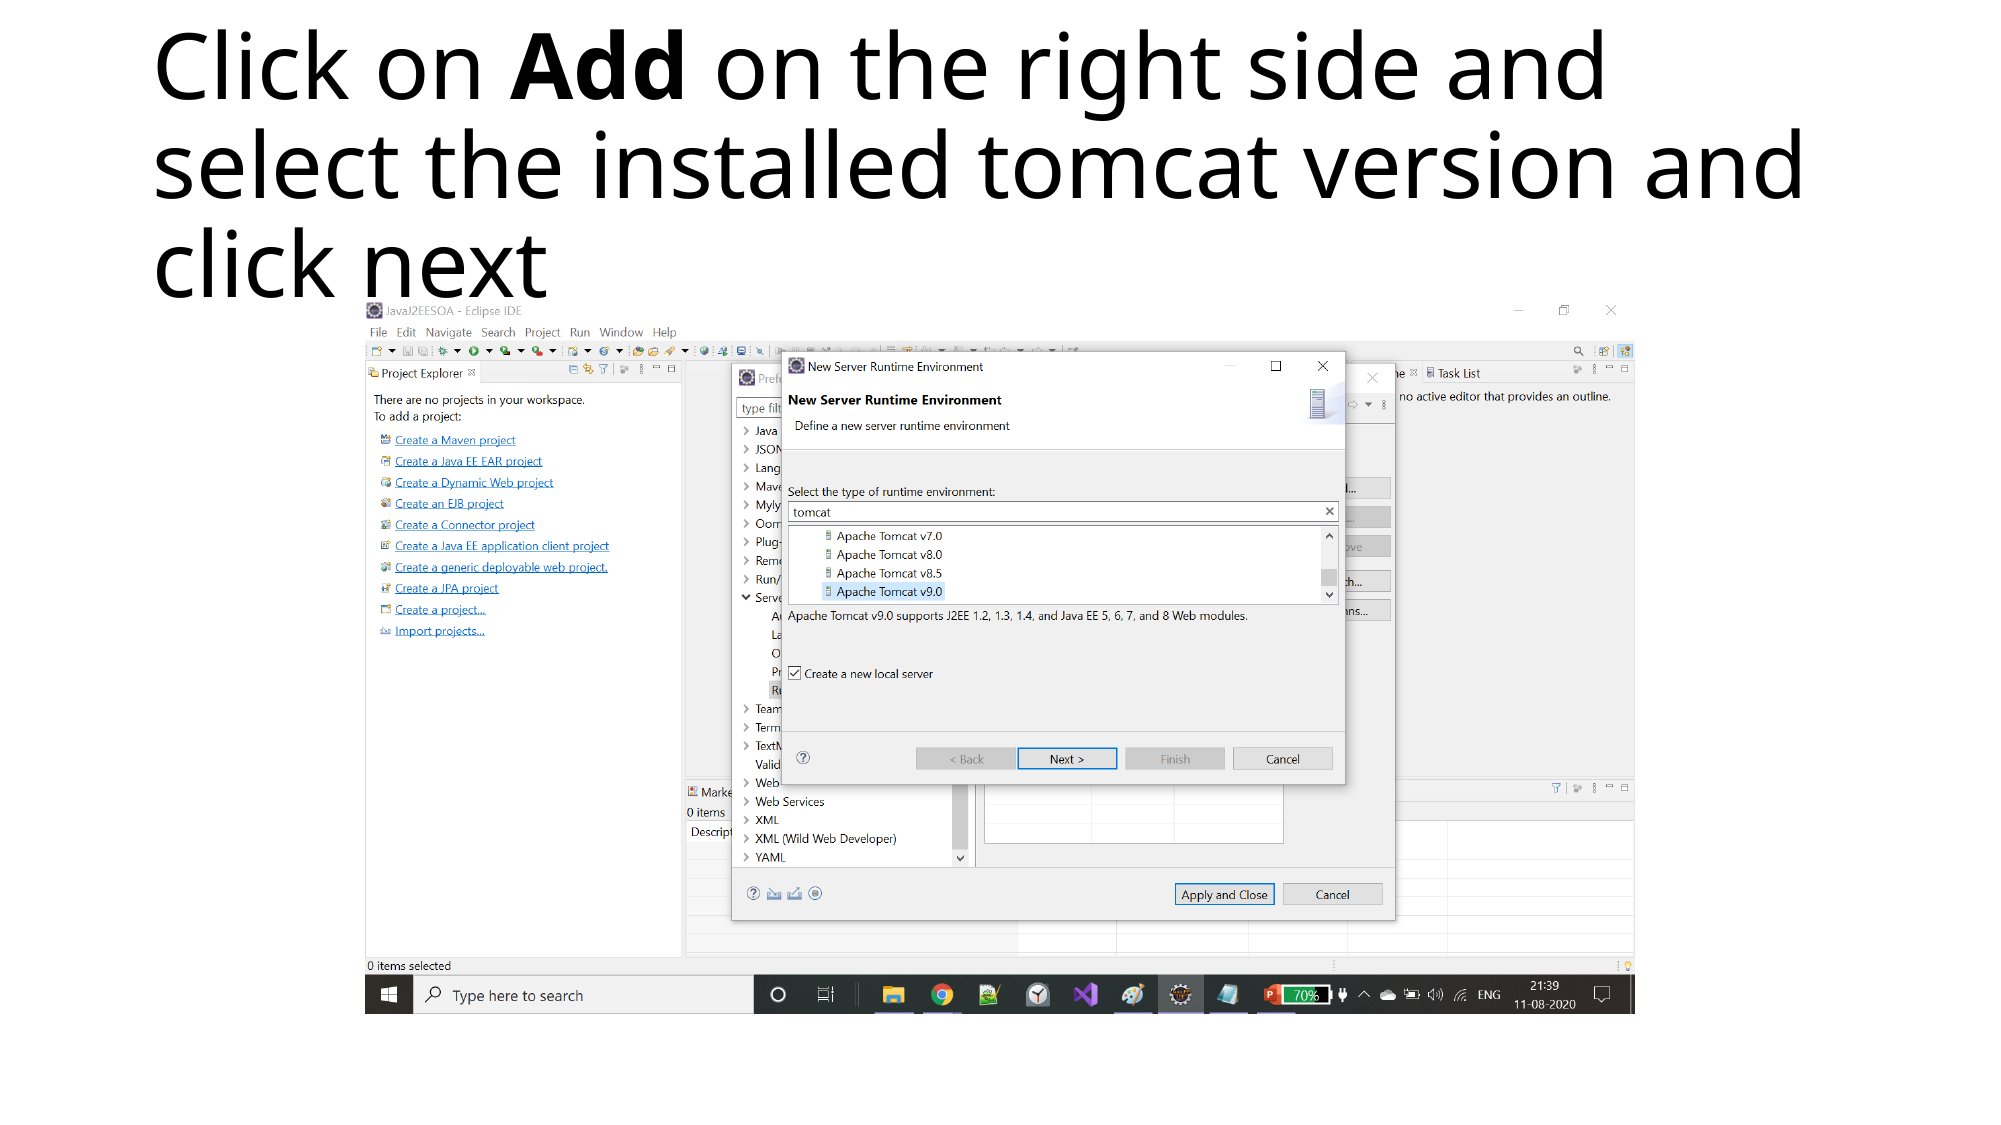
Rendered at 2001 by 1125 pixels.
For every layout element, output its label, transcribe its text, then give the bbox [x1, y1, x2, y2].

title Click on Add on the right side and select the installed tomcat version and click next [137, 59, 1863, 278]
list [365, 299, 1635, 1014]
